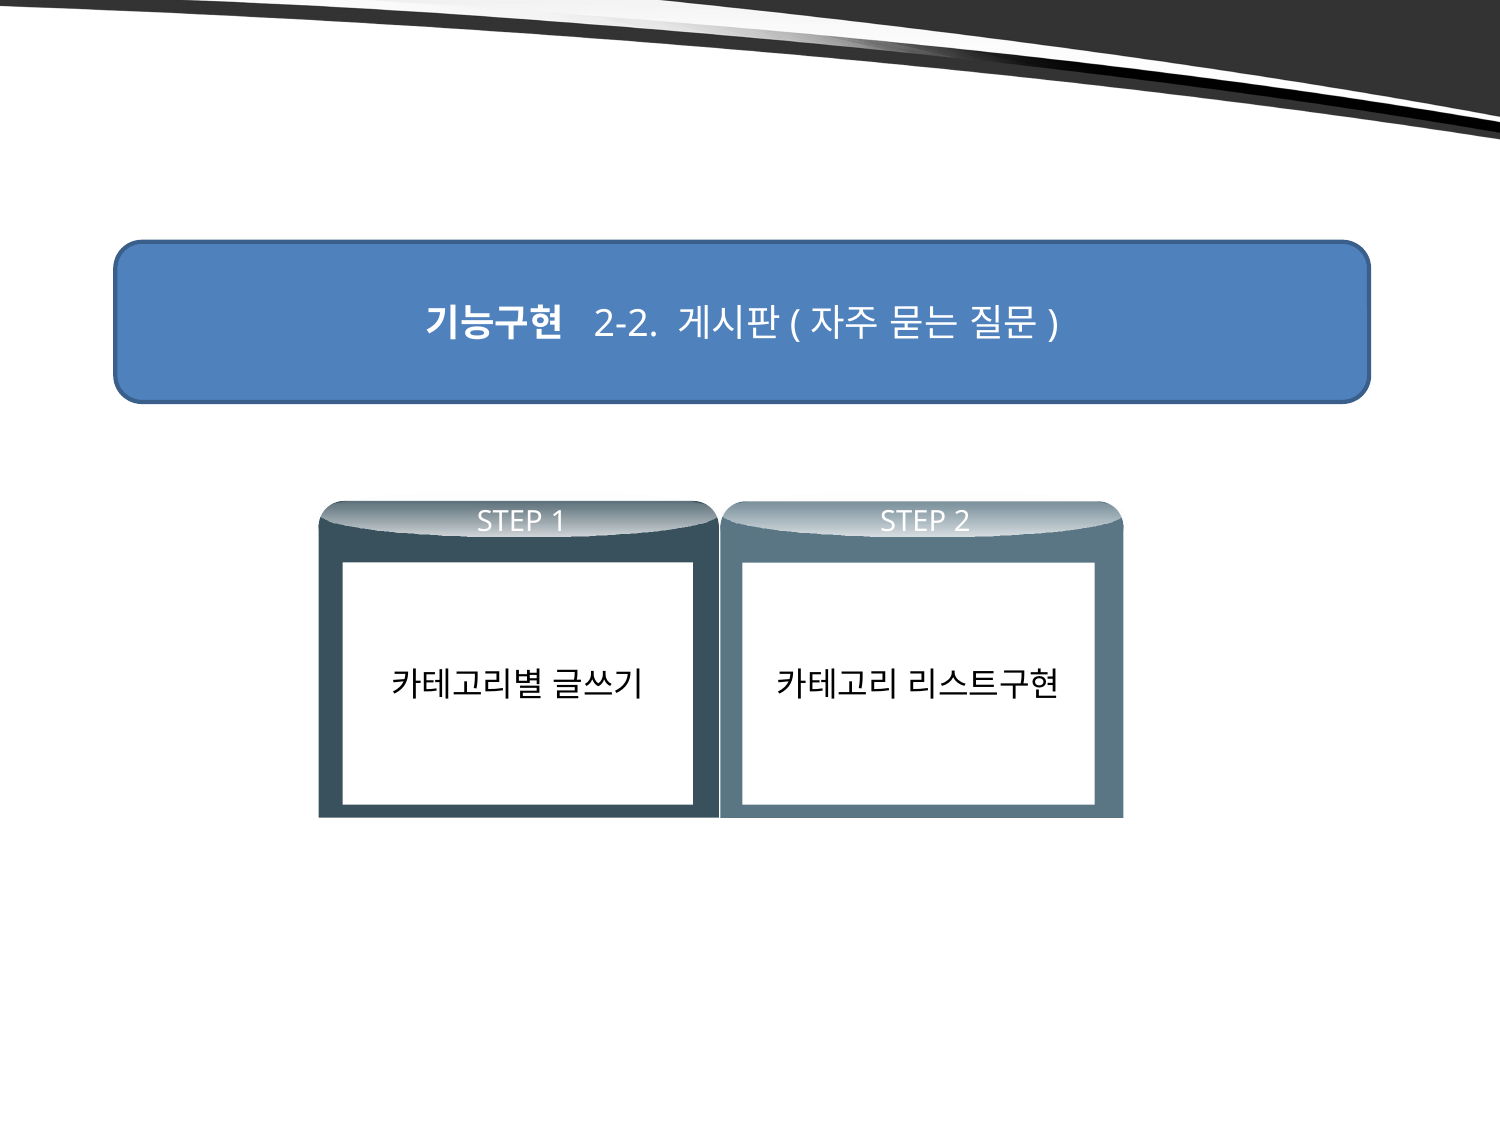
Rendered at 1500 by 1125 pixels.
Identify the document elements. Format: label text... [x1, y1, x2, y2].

text_box 기능구현 2-2. 게시판(자주 묻는 질문) [113, 239, 1372, 405]
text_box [720, 489, 1124, 819]
picture [0, 0, 1500, 143]
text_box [318, 488, 719, 818]
